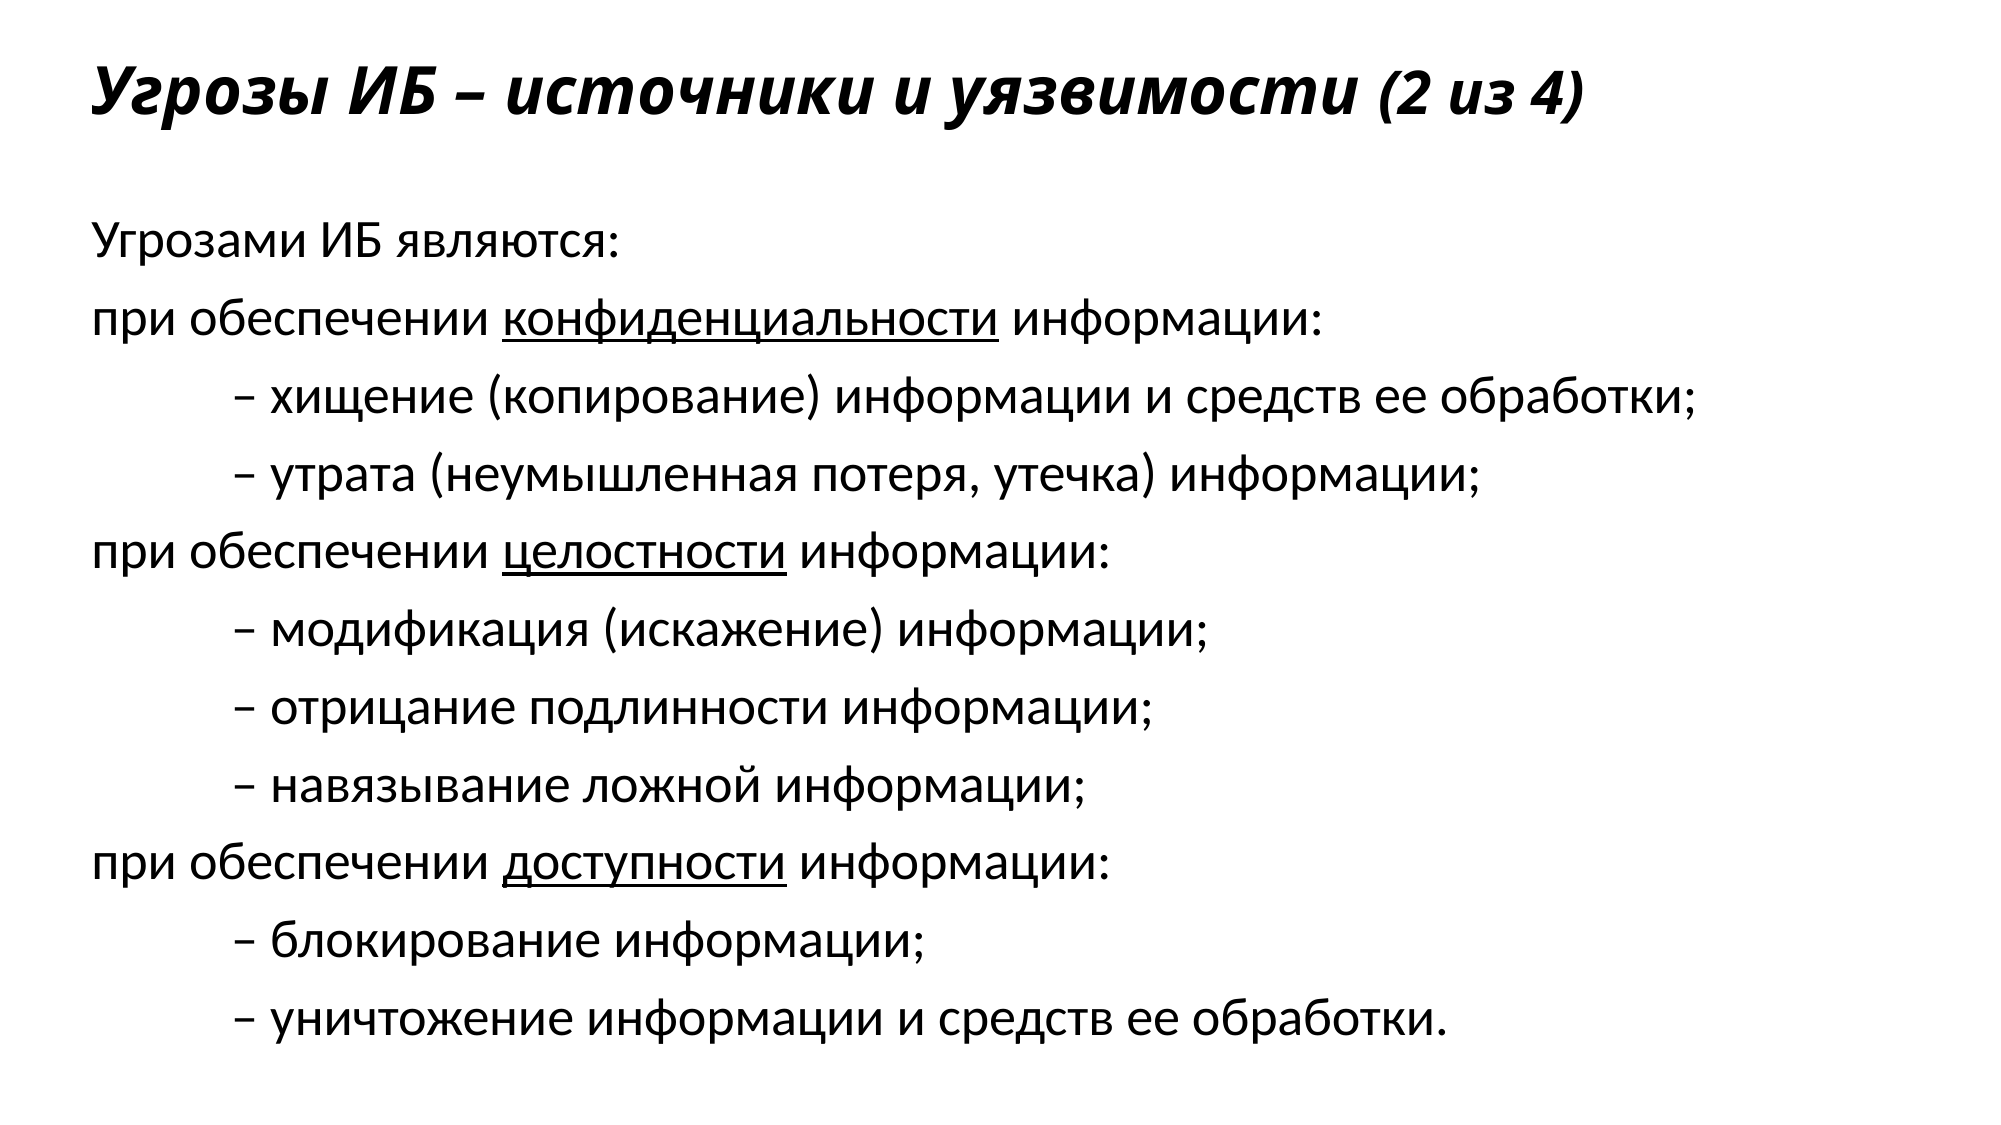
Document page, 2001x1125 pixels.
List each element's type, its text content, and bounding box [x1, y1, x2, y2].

list Угрозами ИБ являются: при обеспечении конфиденциальности информации: – хищение (копирование) информации и средств ее обработки; – утрата (неумышленная потеря, утечка) информации; при обеспечении целостности информации: – модификация (искажение) информации; – отрицание подлинности информации; – навязывание ложной информации; при обеспечении доступности информации: – блокирование информации; – уничтожение информации и средств ее обработки. [76, 203, 1896, 1060]
title Угрозы ИБ – источники и уязвимости (2 из 4) [76, 49, 1802, 136]
